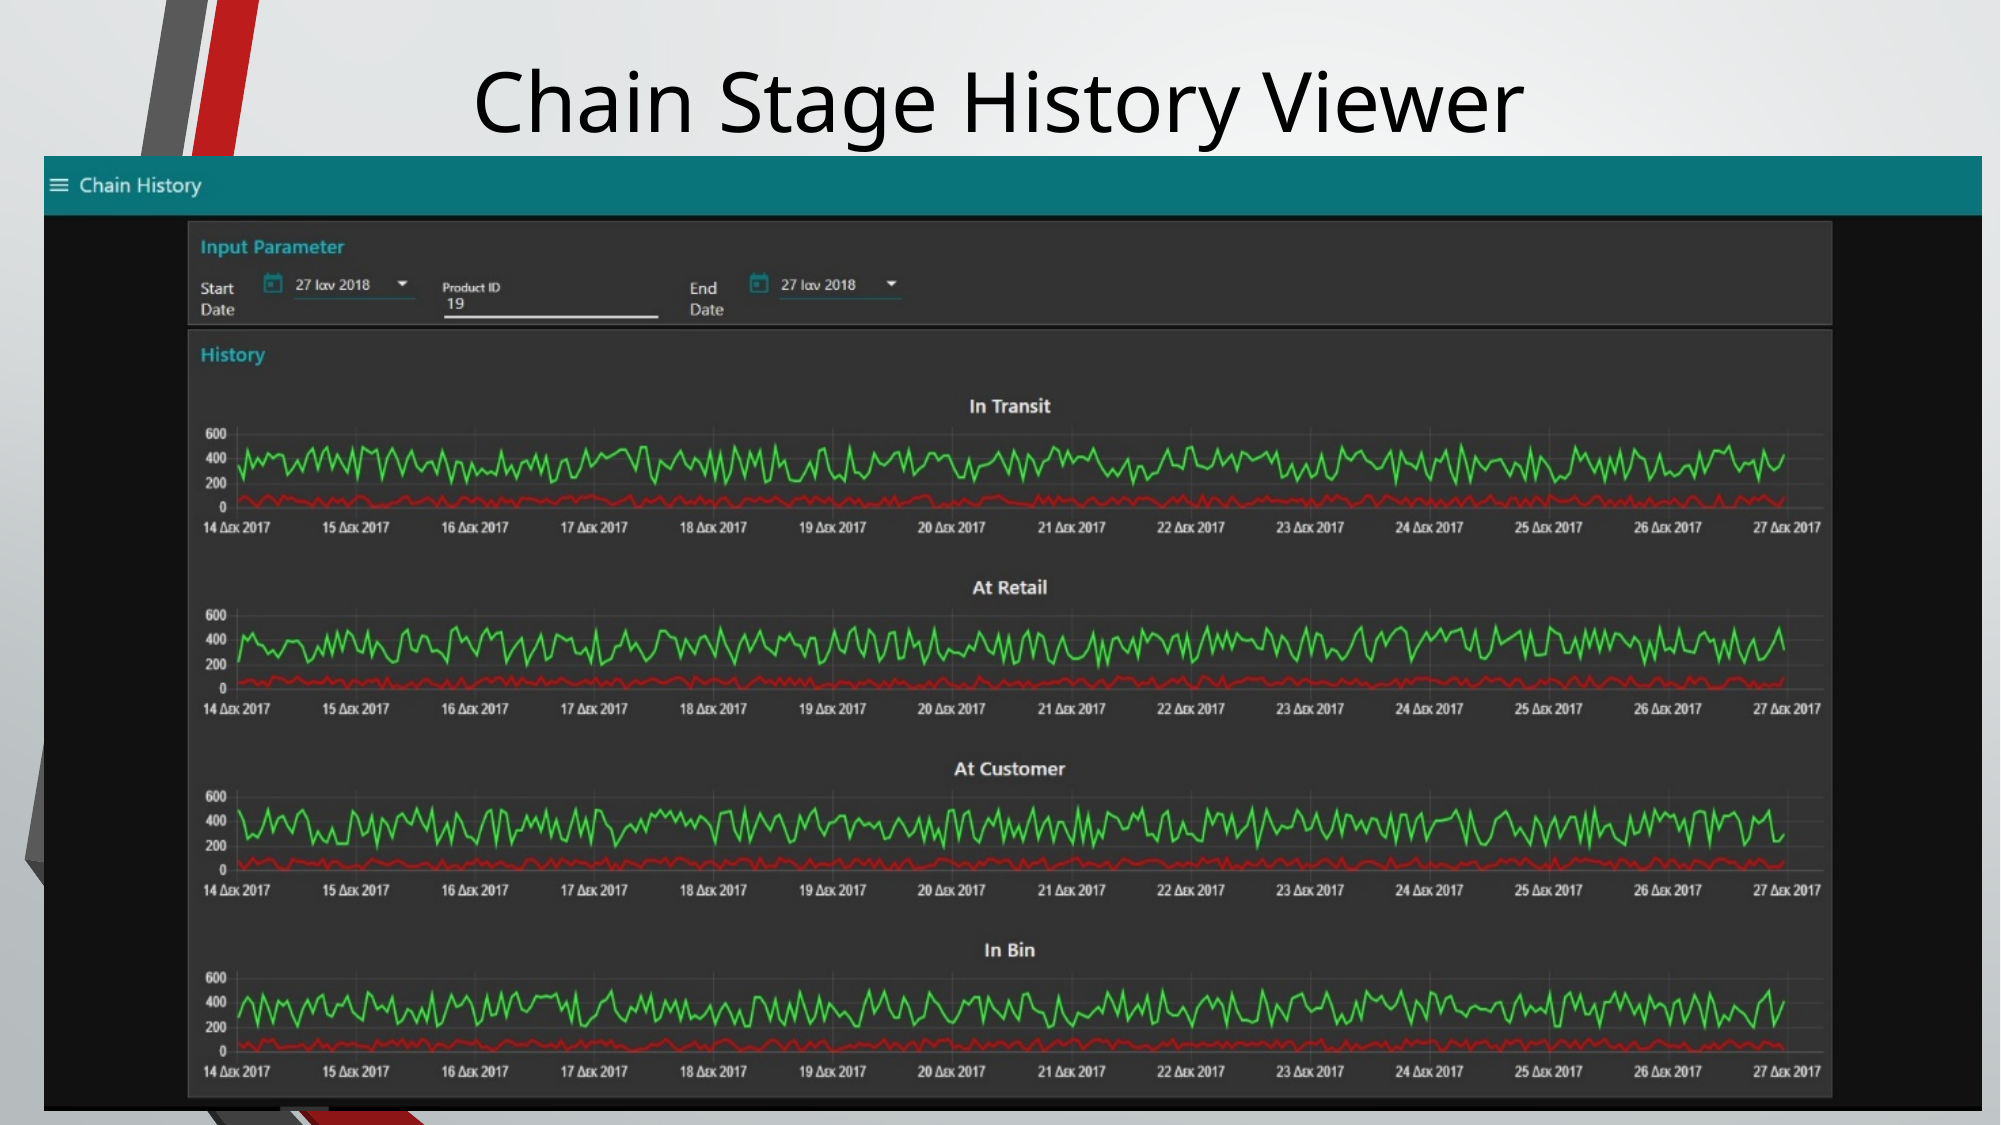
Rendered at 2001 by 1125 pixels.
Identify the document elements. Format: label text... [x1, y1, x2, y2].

picture [43, 156, 1982, 1112]
title Chain Stage History Viewer [432, 0, 1568, 156]
